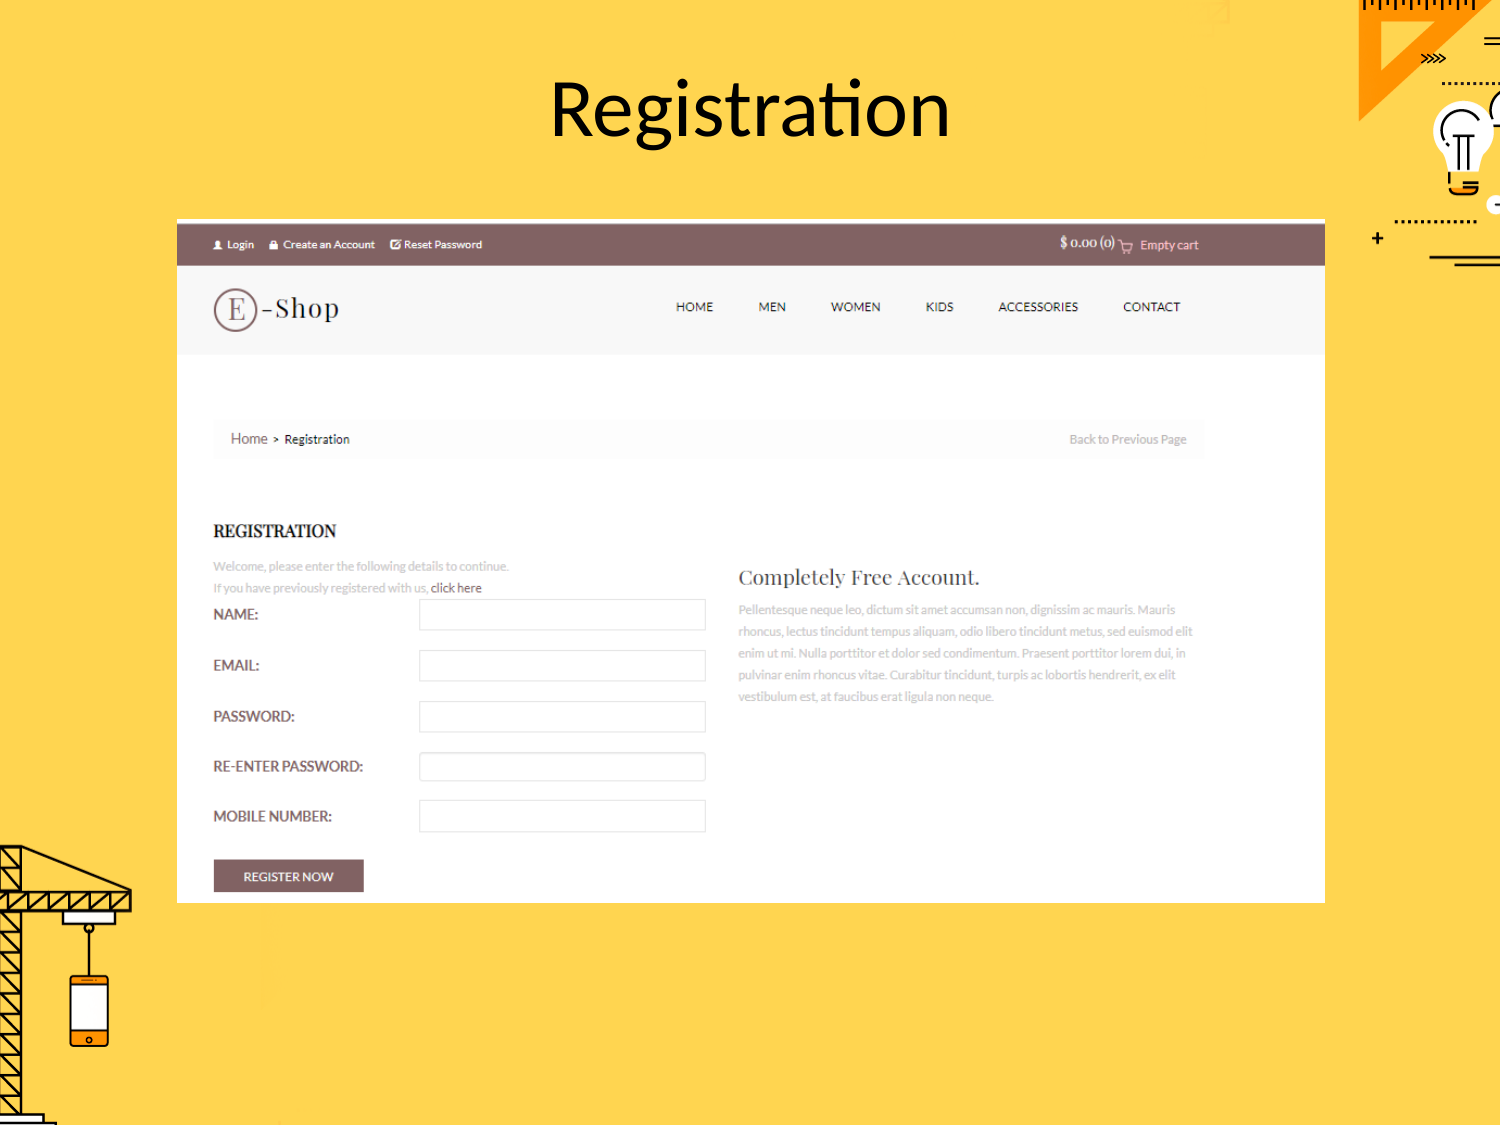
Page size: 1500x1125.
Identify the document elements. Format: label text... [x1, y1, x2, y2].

picture [0, 0, 1500, 1125]
title Registration [108, 0, 1395, 220]
